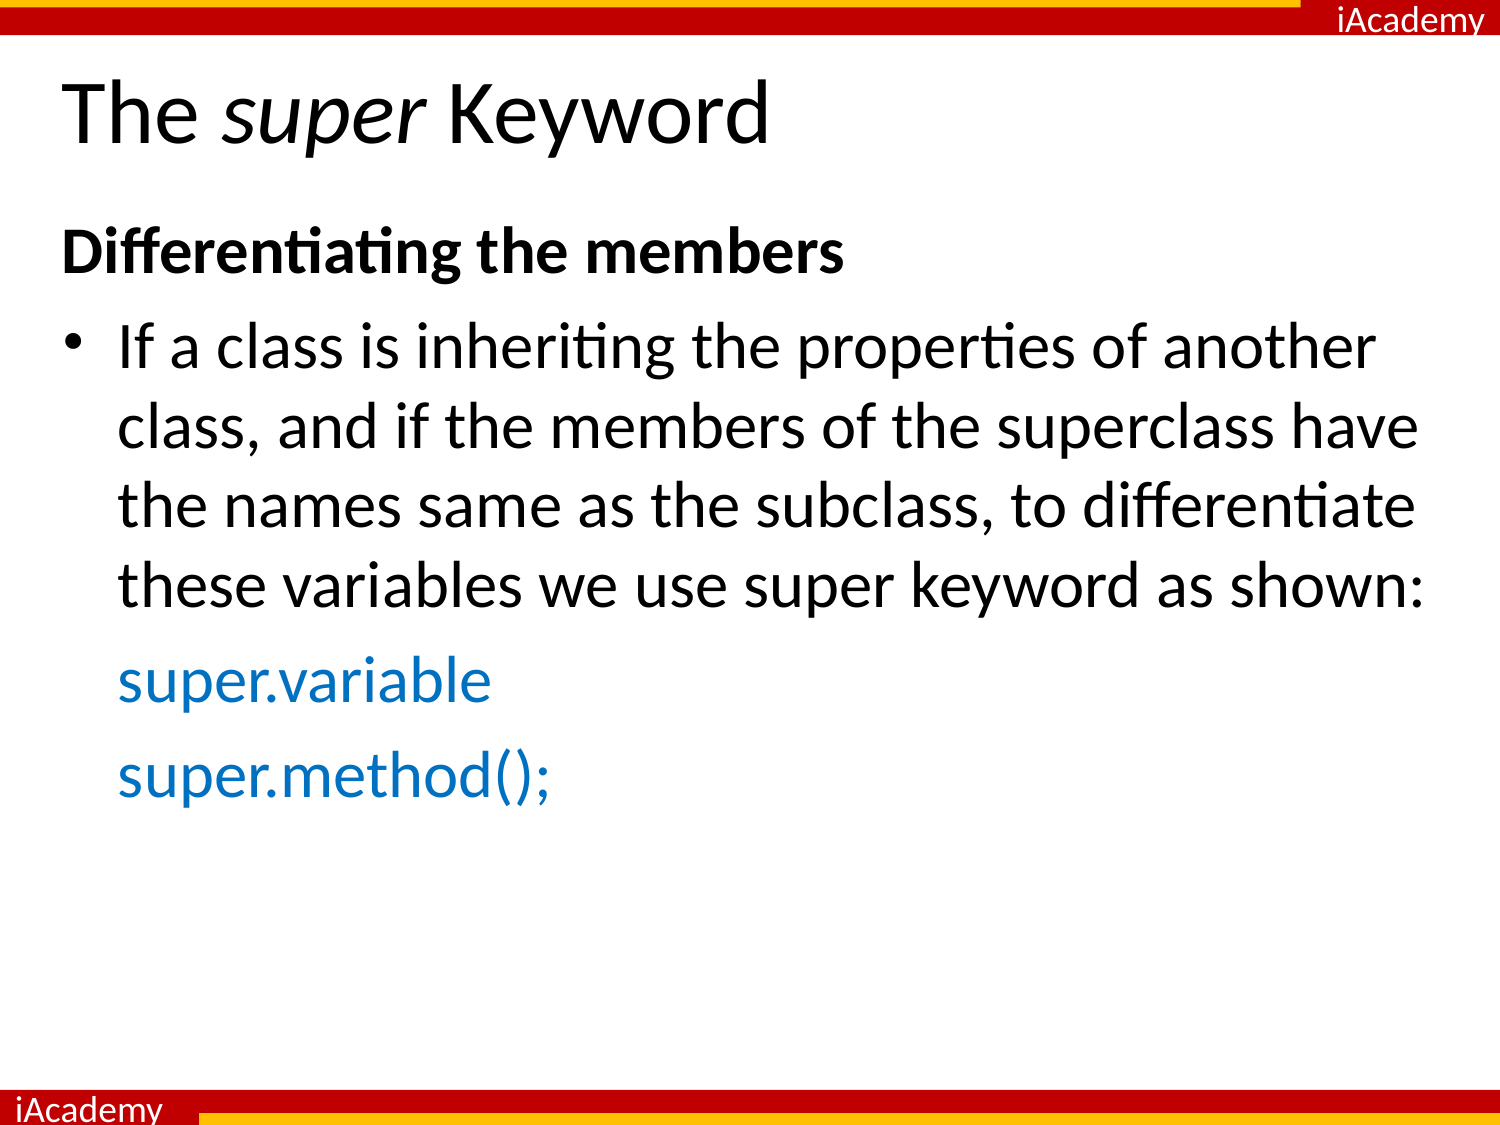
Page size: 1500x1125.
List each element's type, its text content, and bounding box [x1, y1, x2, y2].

title The super Keyword [46, 43, 1447, 170]
list Differentiating the members If a class is inheriting the properties of another class, and if the members of the superclass have the names same as the subclass, to differentiate these variables we use super keyword as shown: super.variable super.method(); [46, 198, 1447, 999]
